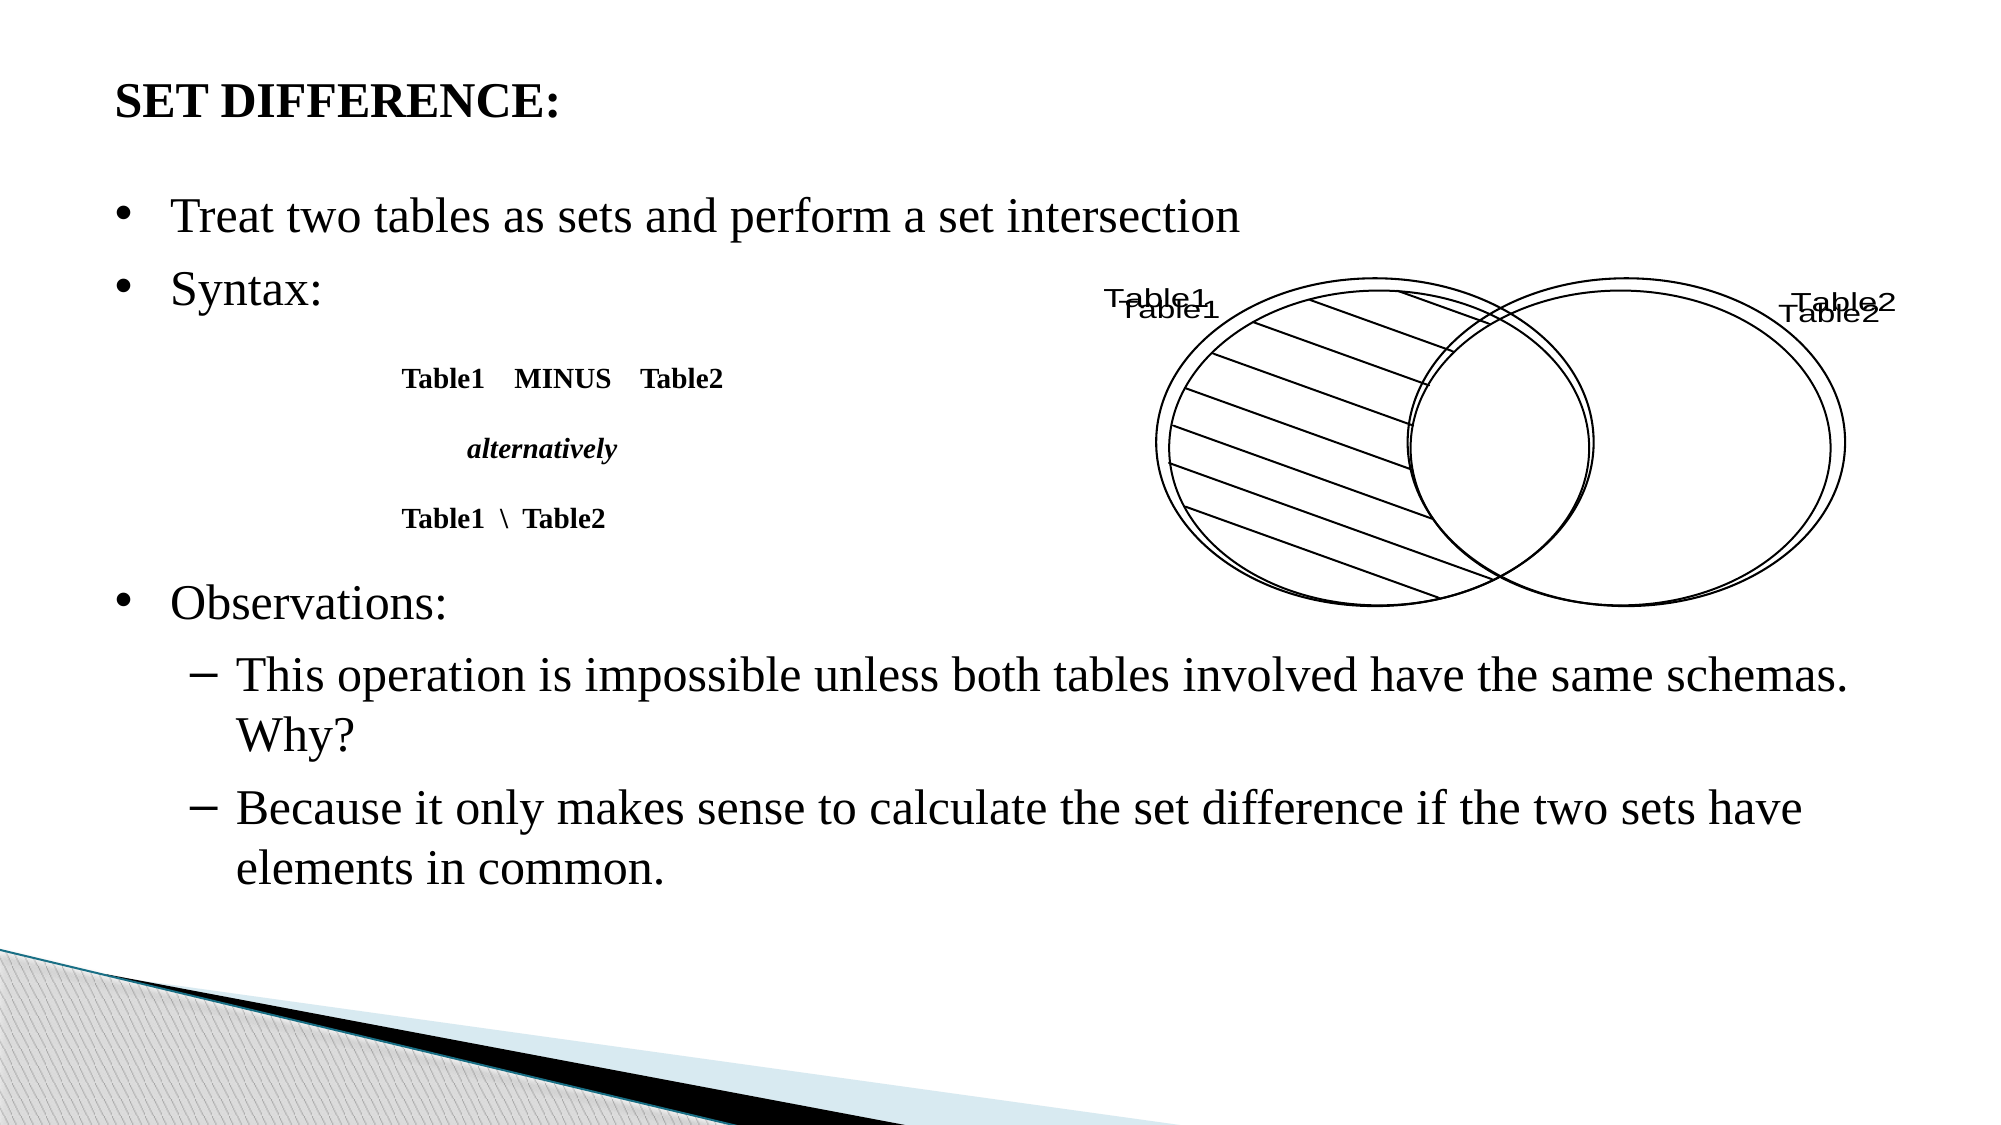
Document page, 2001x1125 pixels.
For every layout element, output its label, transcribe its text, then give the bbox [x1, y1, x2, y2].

text_box [0, 953, 99, 978]
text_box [1099, 274, 1901, 610]
text_box SET DIFFERENCE: [99, 45, 1900, 150]
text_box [1114, 287, 1884, 609]
text_box Treat two tables as sets and perform a set intersection Syntax: Observations: This operation is impossible unless both tables involved have the same schemas. Why? Because it only makes sense to calculate the set difference if the two sets have elements in common. [99, 174, 1967, 1005]
text_box Table1 MINUS Table2 alternatively Table1 \ Table2 [386, 351, 739, 542]
text_box [214, 1005, 723, 1125]
